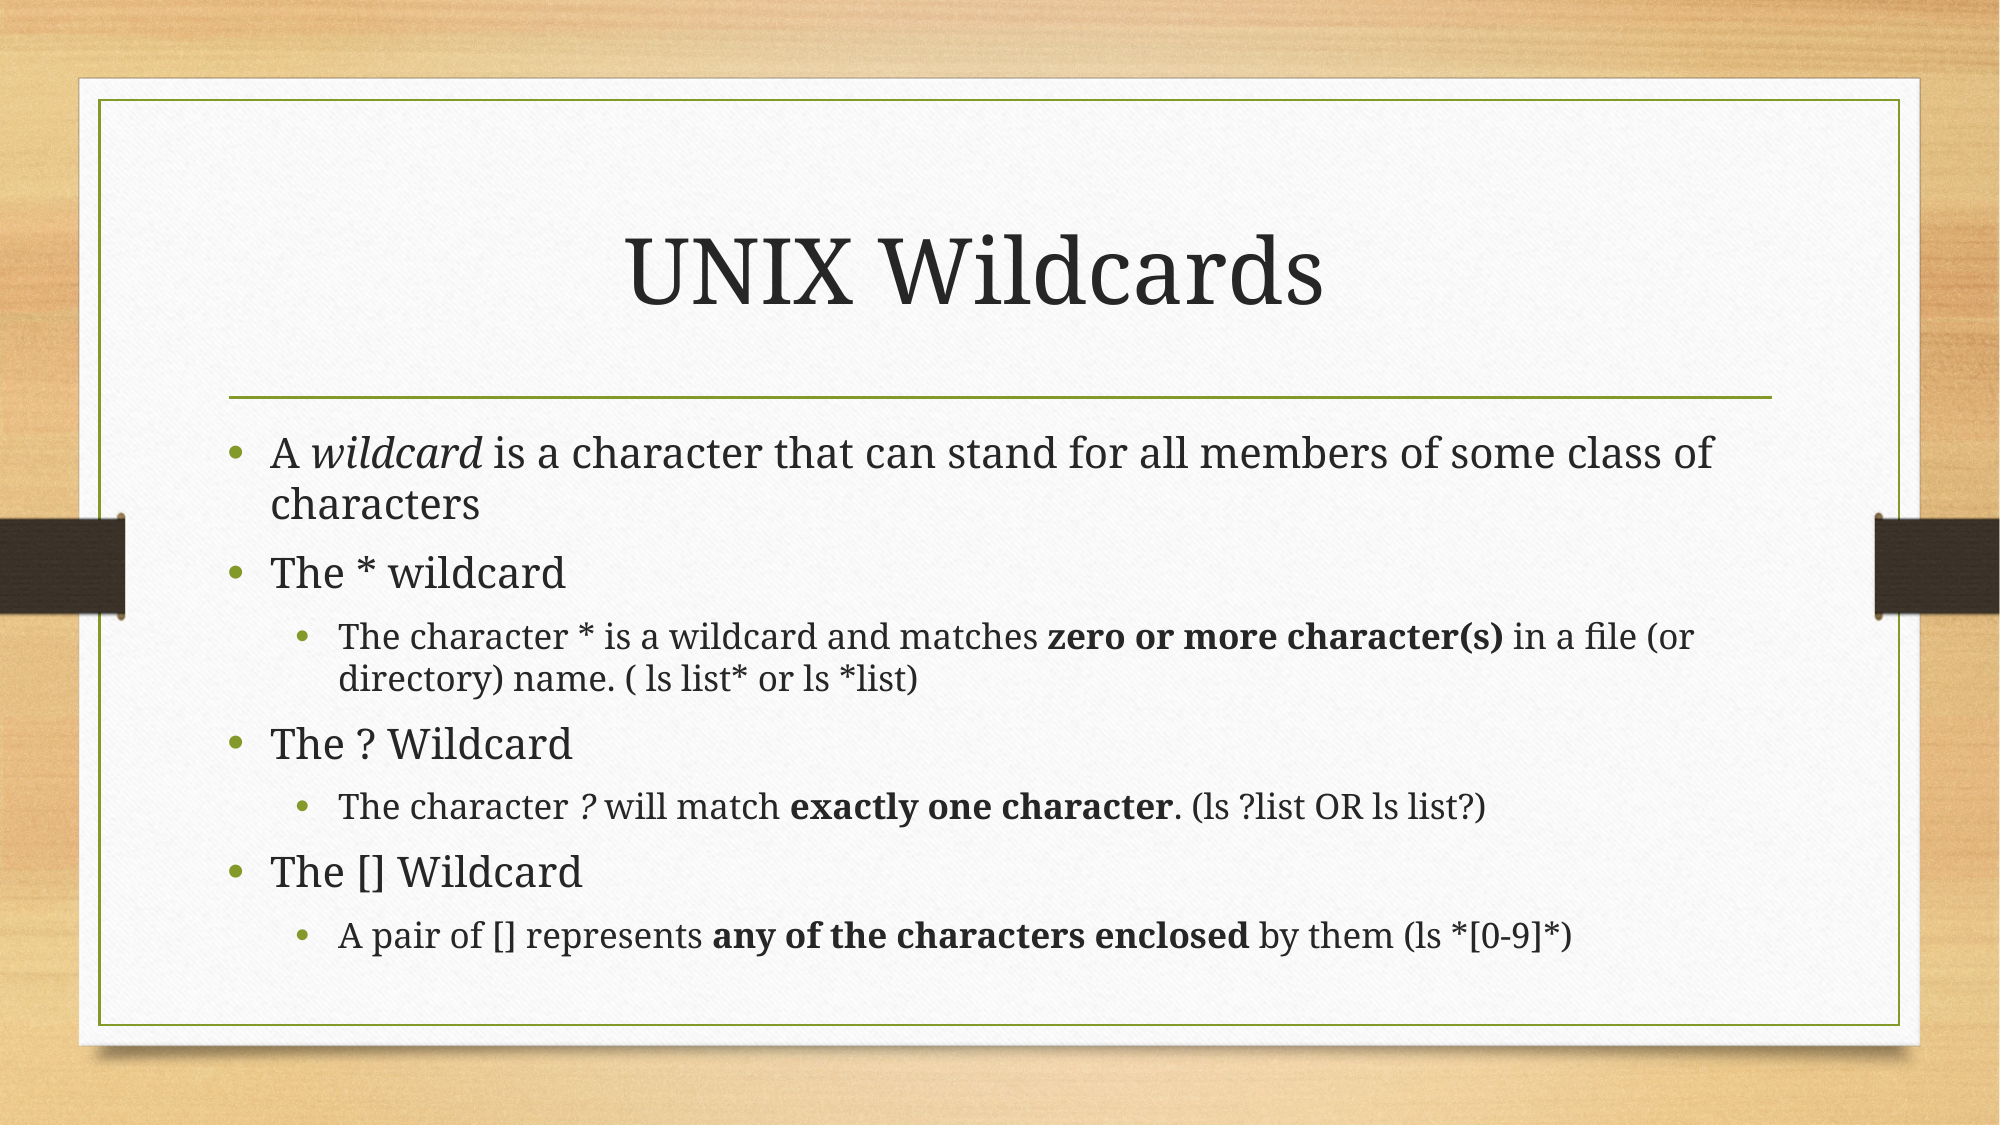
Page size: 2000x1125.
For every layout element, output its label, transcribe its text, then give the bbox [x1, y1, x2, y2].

title UNIX Wildcards [212, 161, 1787, 375]
picture [0, 0, 2000, 1125]
list A wildcard is a character that can stand for all members of some class of characters The * wildcard The character * is a wildcard and matches zero or more character(s) in a file (or directory) name. ( ls list* or ls *list) The ? Wildcard The character ? will match exactly one character. (ls ?list OR ls list?) The [] Wildcard A pair of [] represents any of the characters enclosed by them (ls *[0-9]*) [212, 419, 1787, 964]
